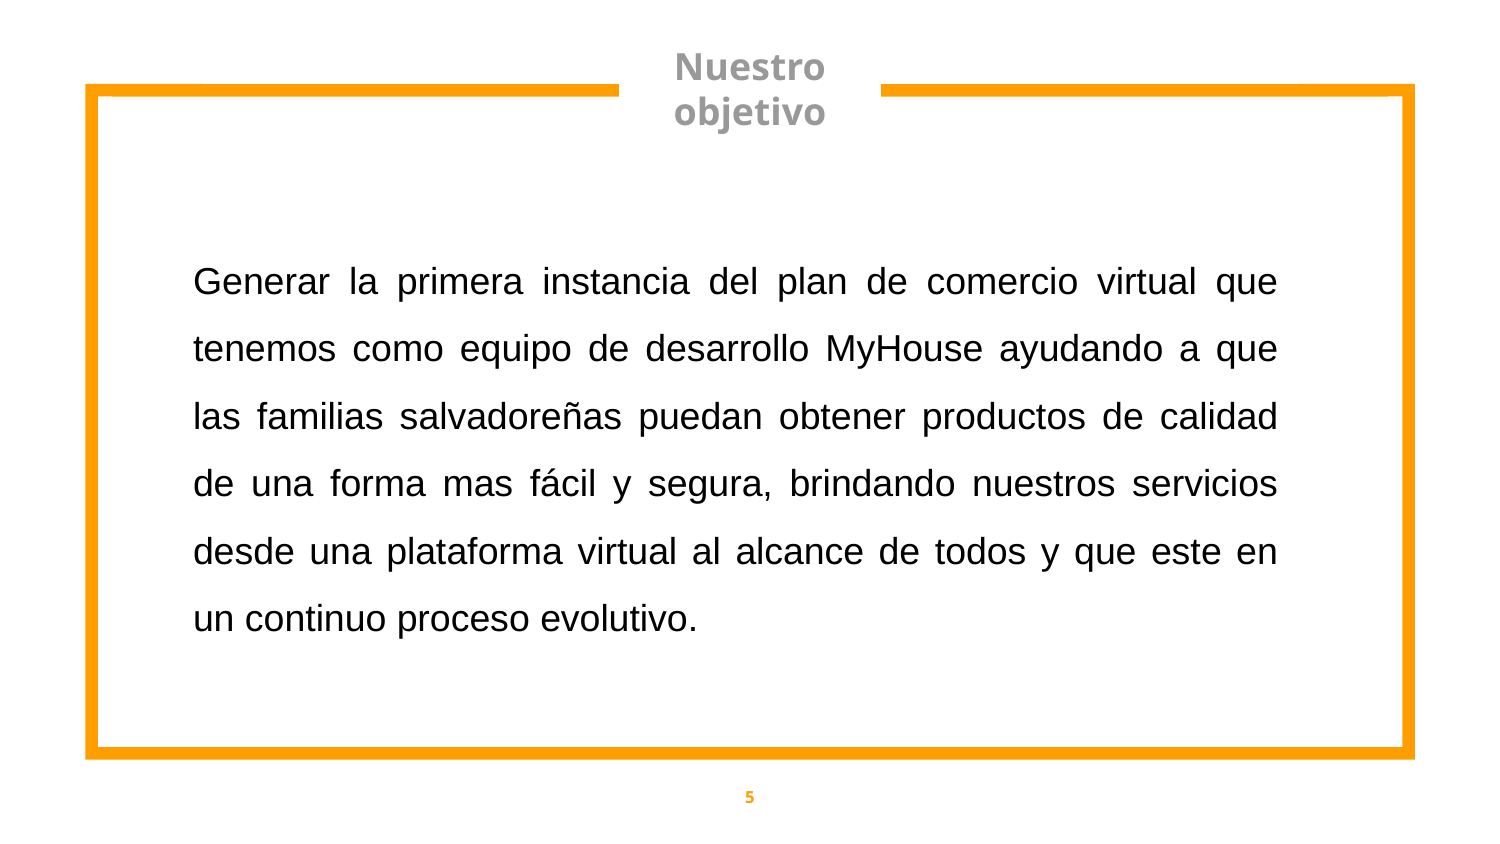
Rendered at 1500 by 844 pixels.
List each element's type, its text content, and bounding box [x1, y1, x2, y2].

slide_number 5 [0, 753, 1500, 844]
text_box Generar la primera instancia del plan de comercio virtual que tenemos como equipo de desarrollo MyHouse ayudando a que las familias salvadoreñas puedan obtener productos de calidad de una forma mas fácil y segura, brindando nuestros servicios desde una plataforma virtual al alcance de todos y que este en un continuo proceso evolutivo. [178, 226, 1294, 647]
title Nuestro objetivo [619, 51, 881, 125]
